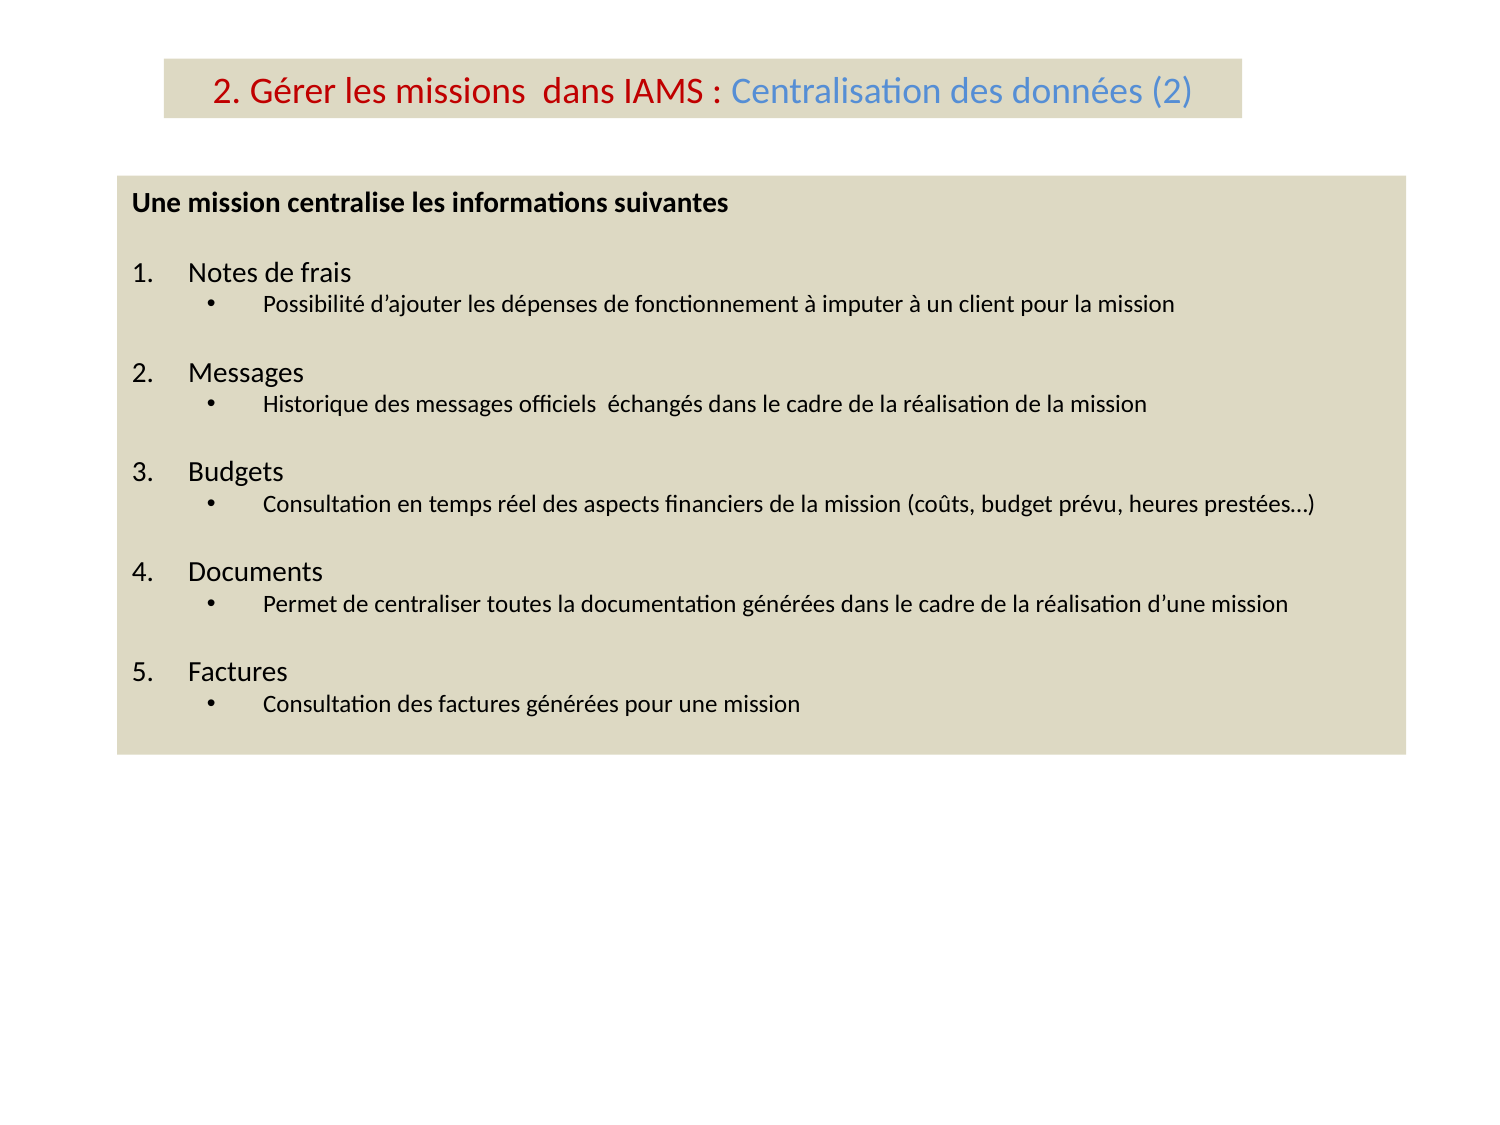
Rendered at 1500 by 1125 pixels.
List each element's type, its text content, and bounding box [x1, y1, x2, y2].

text_box 2. Gérer les missions dans IAMS : Centralisation des données (2) [163, 58, 1243, 119]
text_box Une mission centralise les informations suivantes Notes de frais Possibilité d’ajouter les dépenses de fonctionnement à imputer à un client pour la mission Messages Historique des messages officiels échangés dans le cadre de la réalisation de la mission Budgets Consultation en temps réel des aspects financiers de la mission (coûts, budget prévu, heures prestées…) Documents Permet de centraliser toutes la documentation générées dans le cadre de la réalisation d’une mission Factures Consultation des factures générées pour une mission [117, 175, 1407, 755]
